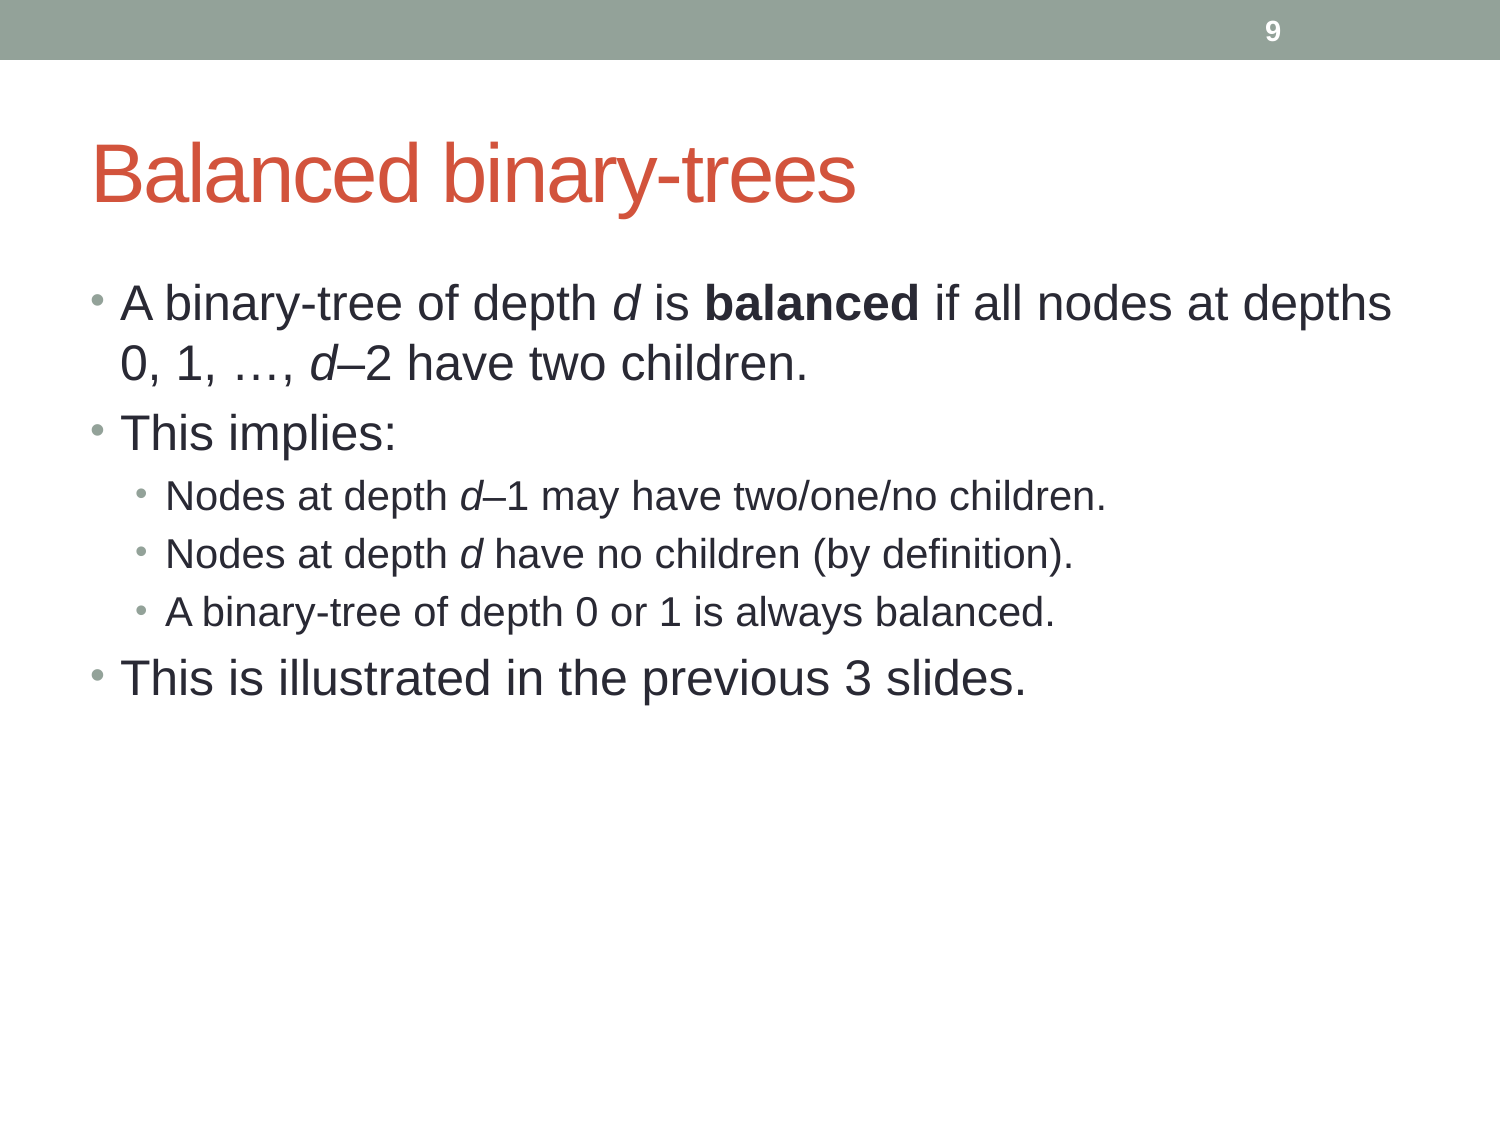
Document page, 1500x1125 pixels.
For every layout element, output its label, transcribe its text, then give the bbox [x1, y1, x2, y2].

title Balanced binary-trees [75, 87, 1425, 250]
list A binary-tree of depth d is balanced if all nodes at depths 0, 1, …, d–2 have two children. This implies: Nodes at depth d–1 may have two/one/no children. Nodes at depth d have no children (by definition). A binary-tree of depth 0 or 1 is always balanced. This is illustrated in the previous 3 slides. [75, 262, 1425, 1063]
slide_number 9 [1250, 3, 1425, 57]
